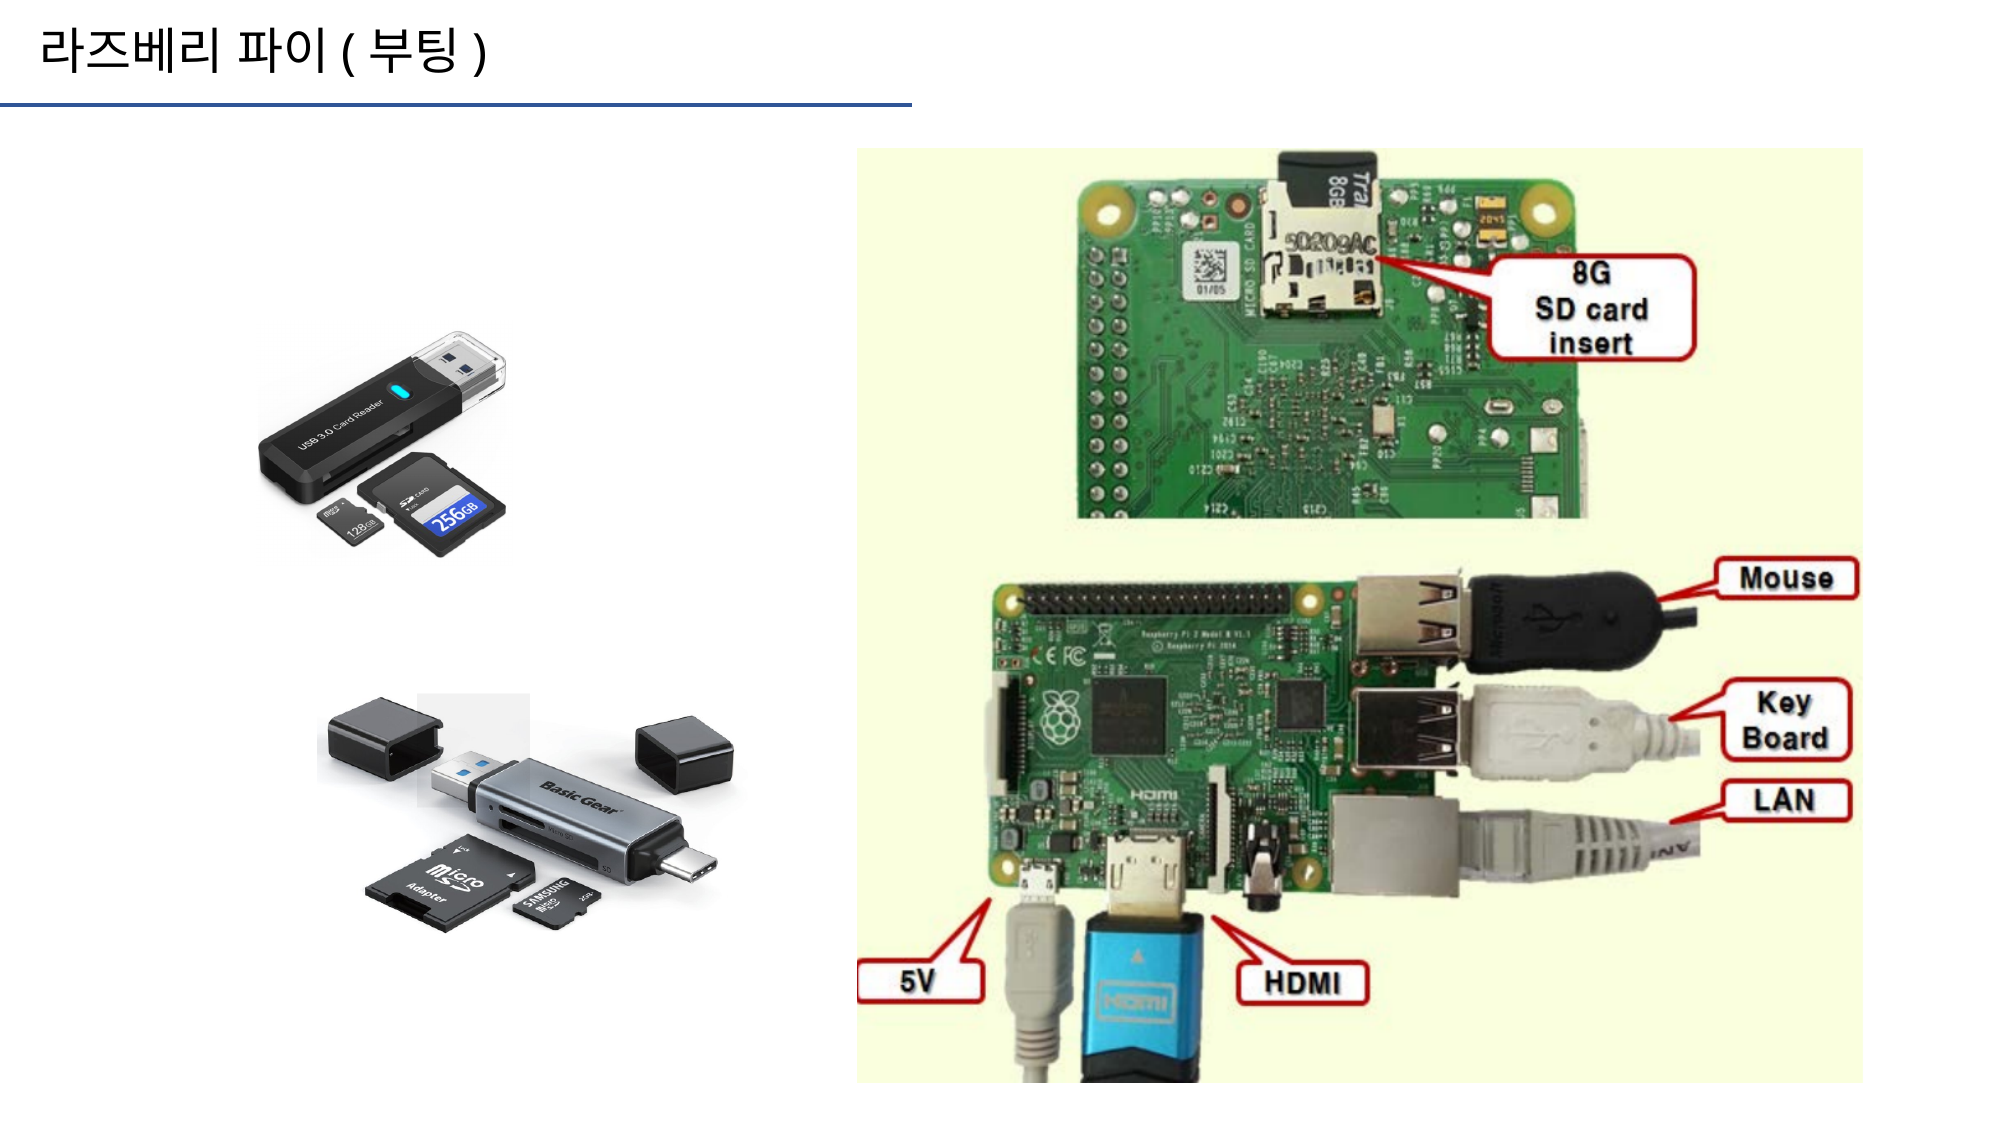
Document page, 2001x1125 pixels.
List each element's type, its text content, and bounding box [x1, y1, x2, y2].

text_box 라즈베리 파이(부팅) [24, 12, 503, 88]
picture [256, 320, 513, 566]
picture [857, 148, 1868, 1083]
picture [317, 676, 749, 948]
